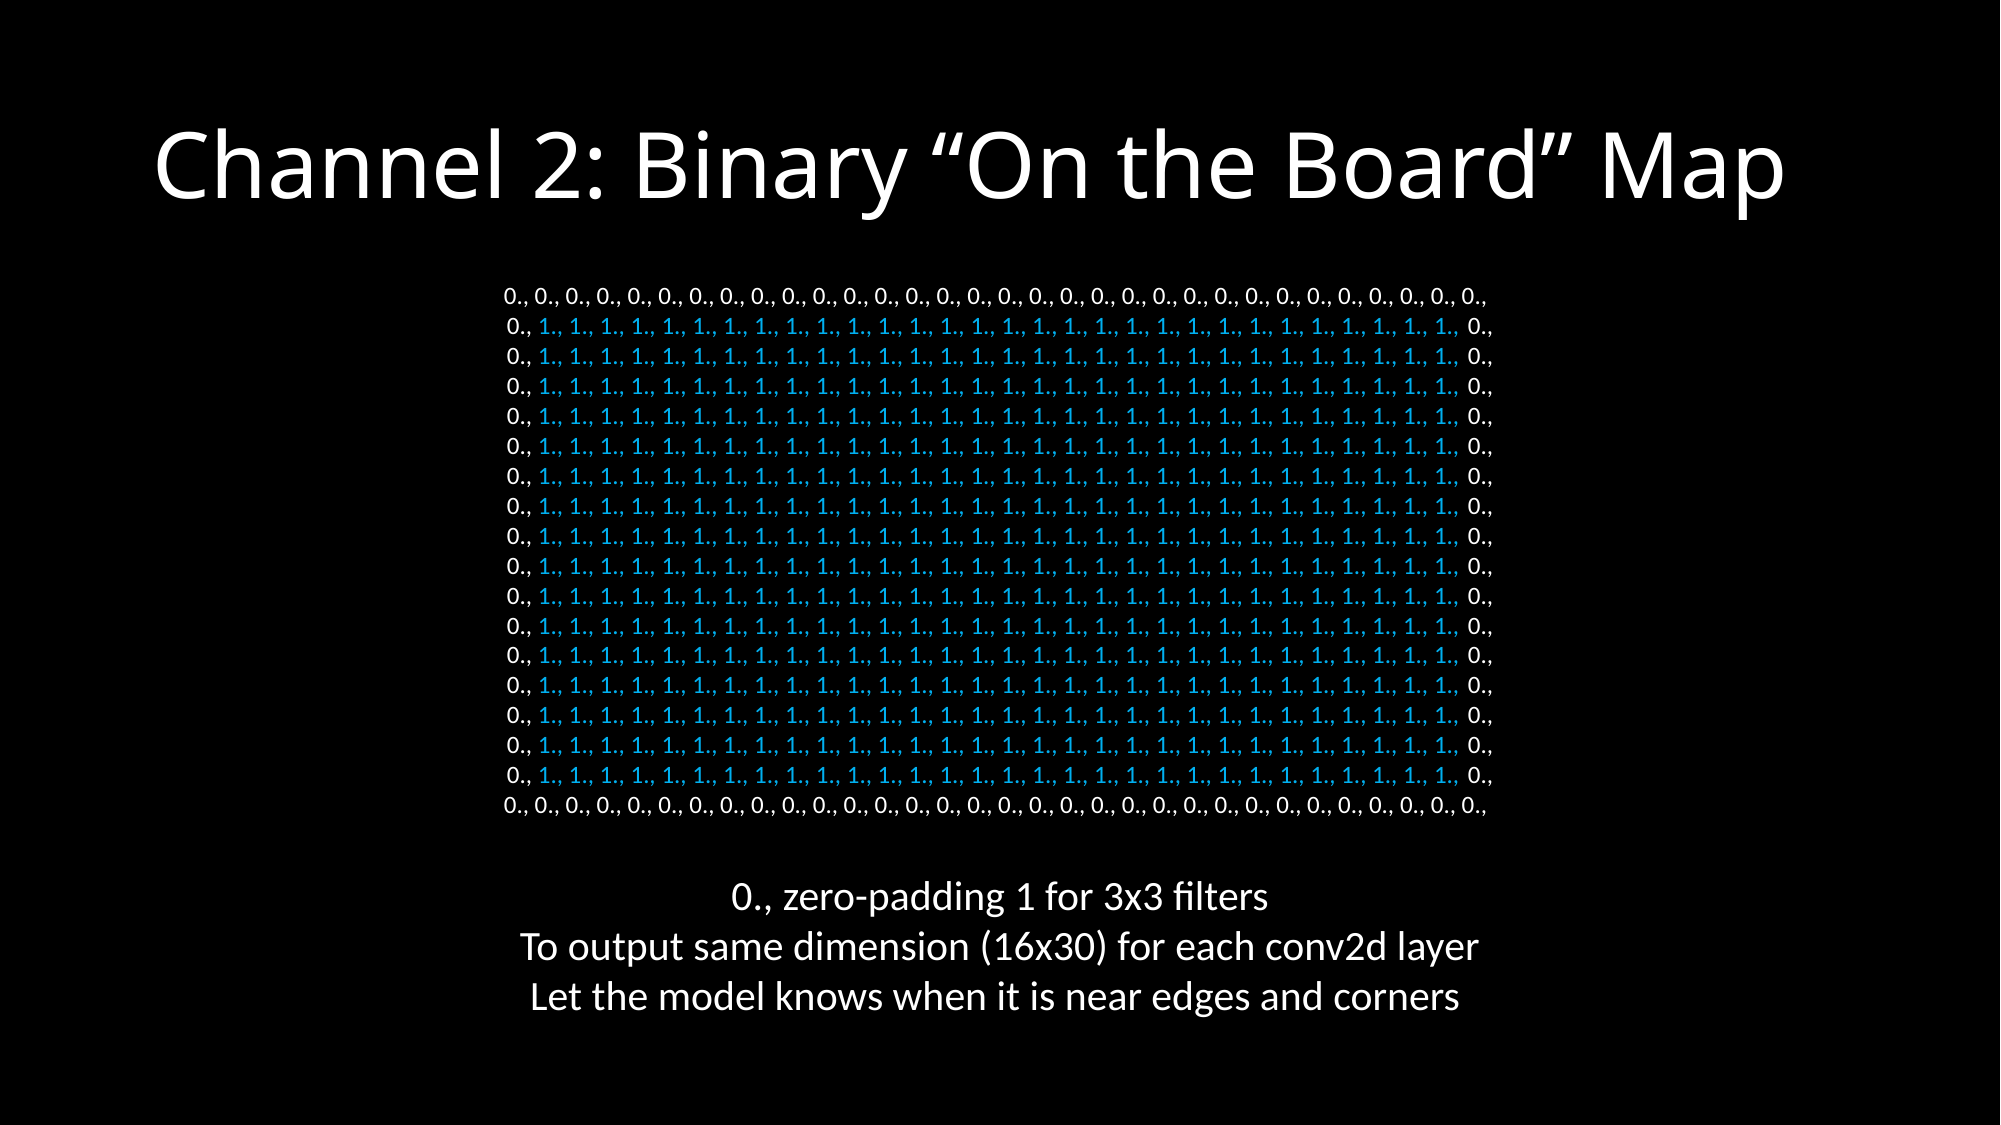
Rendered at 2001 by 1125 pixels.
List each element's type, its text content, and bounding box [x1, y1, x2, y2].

text_box 0., 0., 0., 0., 0., 0., 0., 0., 0., 0., 0., 0., 0., 0., 0., 0., 0., 0., 0., 0., 0., 0., 0., 0., 0., 0., 0., 0., 0., 0., 0., 0., 0., 1., 1., 1., 1., 1., 1., 1., 1., 1., 1., 1., 1., 1., 1., 1., 1., 1., 1., 1., 1., 1., 1., 1., 1., 1., 1., 1., 1., 1., 1., 0., 0., 1., 1., 1., 1., 1., 1., 1., 1., 1., 1., 1., 1., 1., 1., 1., 1., 1., 1., 1., 1., 1., 1., 1., 1., 1., 1., 1., 1., 1., 1., 0., 0., 1., 1., 1., 1., 1., 1., 1., 1., 1., 1., 1., 1., 1., 1., 1., 1., 1., 1., 1., 1., 1., 1., 1., 1., 1., 1., 1., 1., 1., 1., 0., 0., 1., 1., 1., 1., 1., 1., 1., 1., 1., 1., 1., 1., 1., 1., 1., 1., 1., 1., 1., 1., 1., 1., 1., 1., 1., 1., 1., 1., 1., 1., 0., 0., 1., 1., 1., 1., 1., 1., 1., 1., 1., 1., 1., 1., 1., 1., 1., 1., 1., 1., 1., 1., 1., 1., 1., 1., 1., 1., 1., 1., 1., 1., 0., 0., 1., 1., 1., 1., 1., 1., 1., 1., 1., 1., 1., 1., 1., 1., 1., 1., 1., 1., 1., 1., 1., 1., 1., 1., 1., 1., 1., 1., 1., 1., 0., 0., 1., 1., 1., 1., 1., 1., 1., 1., 1., 1., 1., 1., 1., 1., 1., 1., 1., 1., 1., 1., 1., 1., 1., 1., 1., 1., 1., 1., 1., 1., 0., 0., 1., 1., 1., 1., 1., 1., 1., 1., 1., 1., 1., 1., 1., 1., 1., 1., 1., 1., 1., 1., 1., 1., 1., 1., 1., 1., 1., 1., 1., 1., 0., 0., 1., 1., 1., 1., 1., 1., 1., 1., 1., 1., 1., 1., 1., 1., 1., 1., 1., 1., 1., 1., 1., 1., 1., 1., 1., 1., 1., 1., 1., 1., 0., 0., 1., 1., 1., 1., 1., 1., 1., 1., 1., 1., 1., 1., 1., 1., 1., 1., 1., 1., 1., 1., 1., 1., 1., 1., 1., 1., 1., 1., 1., 1., 0., 0., 1., 1., 1., 1., 1., 1., 1., 1., 1., 1., 1., 1., 1., 1., 1., 1., 1., 1., 1., 1., 1., 1., 1., 1., 1., 1., 1., 1., 1., 1., 0., 0., 1., 1., 1., 1., 1., 1., 1., 1., 1., 1., 1., 1., 1., 1., 1., 1., 1., 1., 1., 1., 1., 1., 1., 1., 1., 1., 1., 1., 1., 1., 0., 0., 1., 1., 1., 1., 1., 1., 1., 1., 1., 1., 1., 1., 1., 1., 1., 1., 1., 1., 1., 1., 1., 1., 1., 1., 1., 1., 1., 1., 1., 1., 0., 0., 1., 1., 1., 1., 1., 1., 1., 1., 1., 1., 1., 1., 1., 1., 1., 1., 1., 1., 1., 1., 1., 1., 1., 1., 1., 1., 1., 1., 1., 1., 0., 0., 1., 1., 1., 1., 1., 1., 1., 1., 1., 1., 1., 1., 1., 1., 1., 1., 1., 1., 1., 1., 1., 1., 1., 1., 1., 1., 1., 1., 1., 1., 0., 0., 1., 1., 1., 1., 1., 1., 1., 1., 1., 1., 1., 1., 1., 1., 1., 1., 1., 1., 1., 1., 1., 1., 1., 1., 1., 1., 1., 1., 1., 1., 0., 0., 0., 0., 0., 0., 0., 0., 0., 0., 0., 0., 0., 0., 0., 0., 0., 0., 0., 0., 0., 0., 0., 0., 0., 0., 0., 0., 0., 0., 0., 0., 0., 0., zero-padding 1 for 3x3 filters To output same dimension (16x30) for each conv2d layer Let the model knows when it is near edges and corners [357, 272, 1643, 1027]
title Channel 2: Binary “On the Board” Map [137, 59, 1863, 278]
